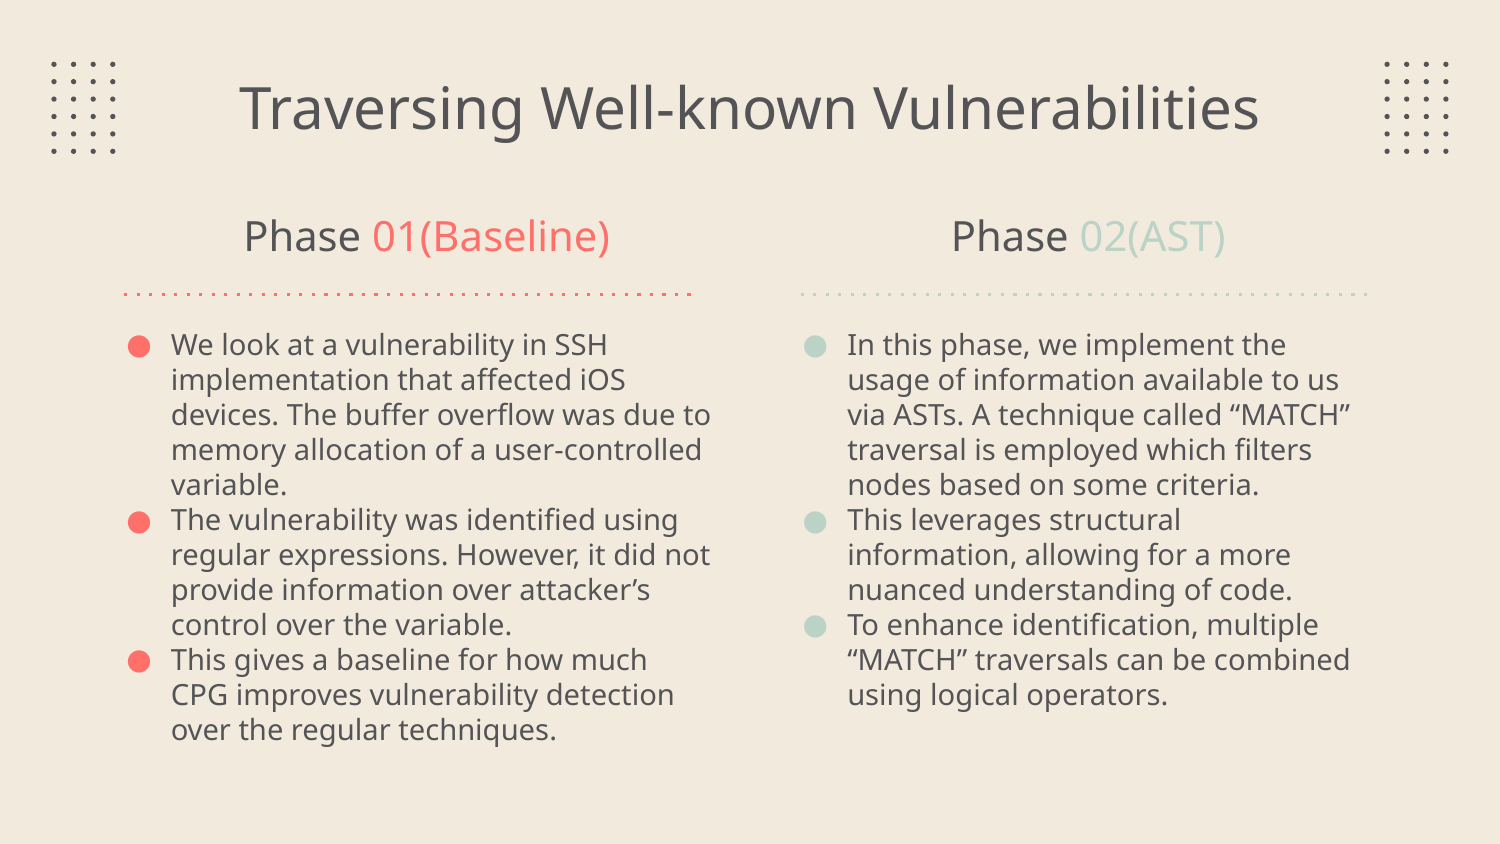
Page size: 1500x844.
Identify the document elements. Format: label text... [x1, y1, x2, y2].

text_box Phase 01(Baseline) [126, 209, 697, 270]
title Traversing Well-known Vulnerabilities [118, 60, 1382, 155]
text_box Phase 02(AST) [803, 209, 1374, 270]
subtitle In this phase, we implement the usage of information available to us via ASTs. A technique called “MATCH” traversal is employed which filters nodes based on some criteria. This leverages structural information, allowing for a more nuanced understanding of code. To enhance identification, multiple “MATCH” traversals can be combined using logical operators. [787, 326, 1390, 747]
subtitle We look at a vulnerability in SSH implementation that affected iOS devices. The buffer overflow was due to memory allocation of a user-controlled variable. The vulnerability was identified using regular expressions. However, it did not provide information over attacker’s control over the variable. This gives a baseline for how much CPG improves vulnerability detection over the regular techniques. [110, 326, 713, 747]
